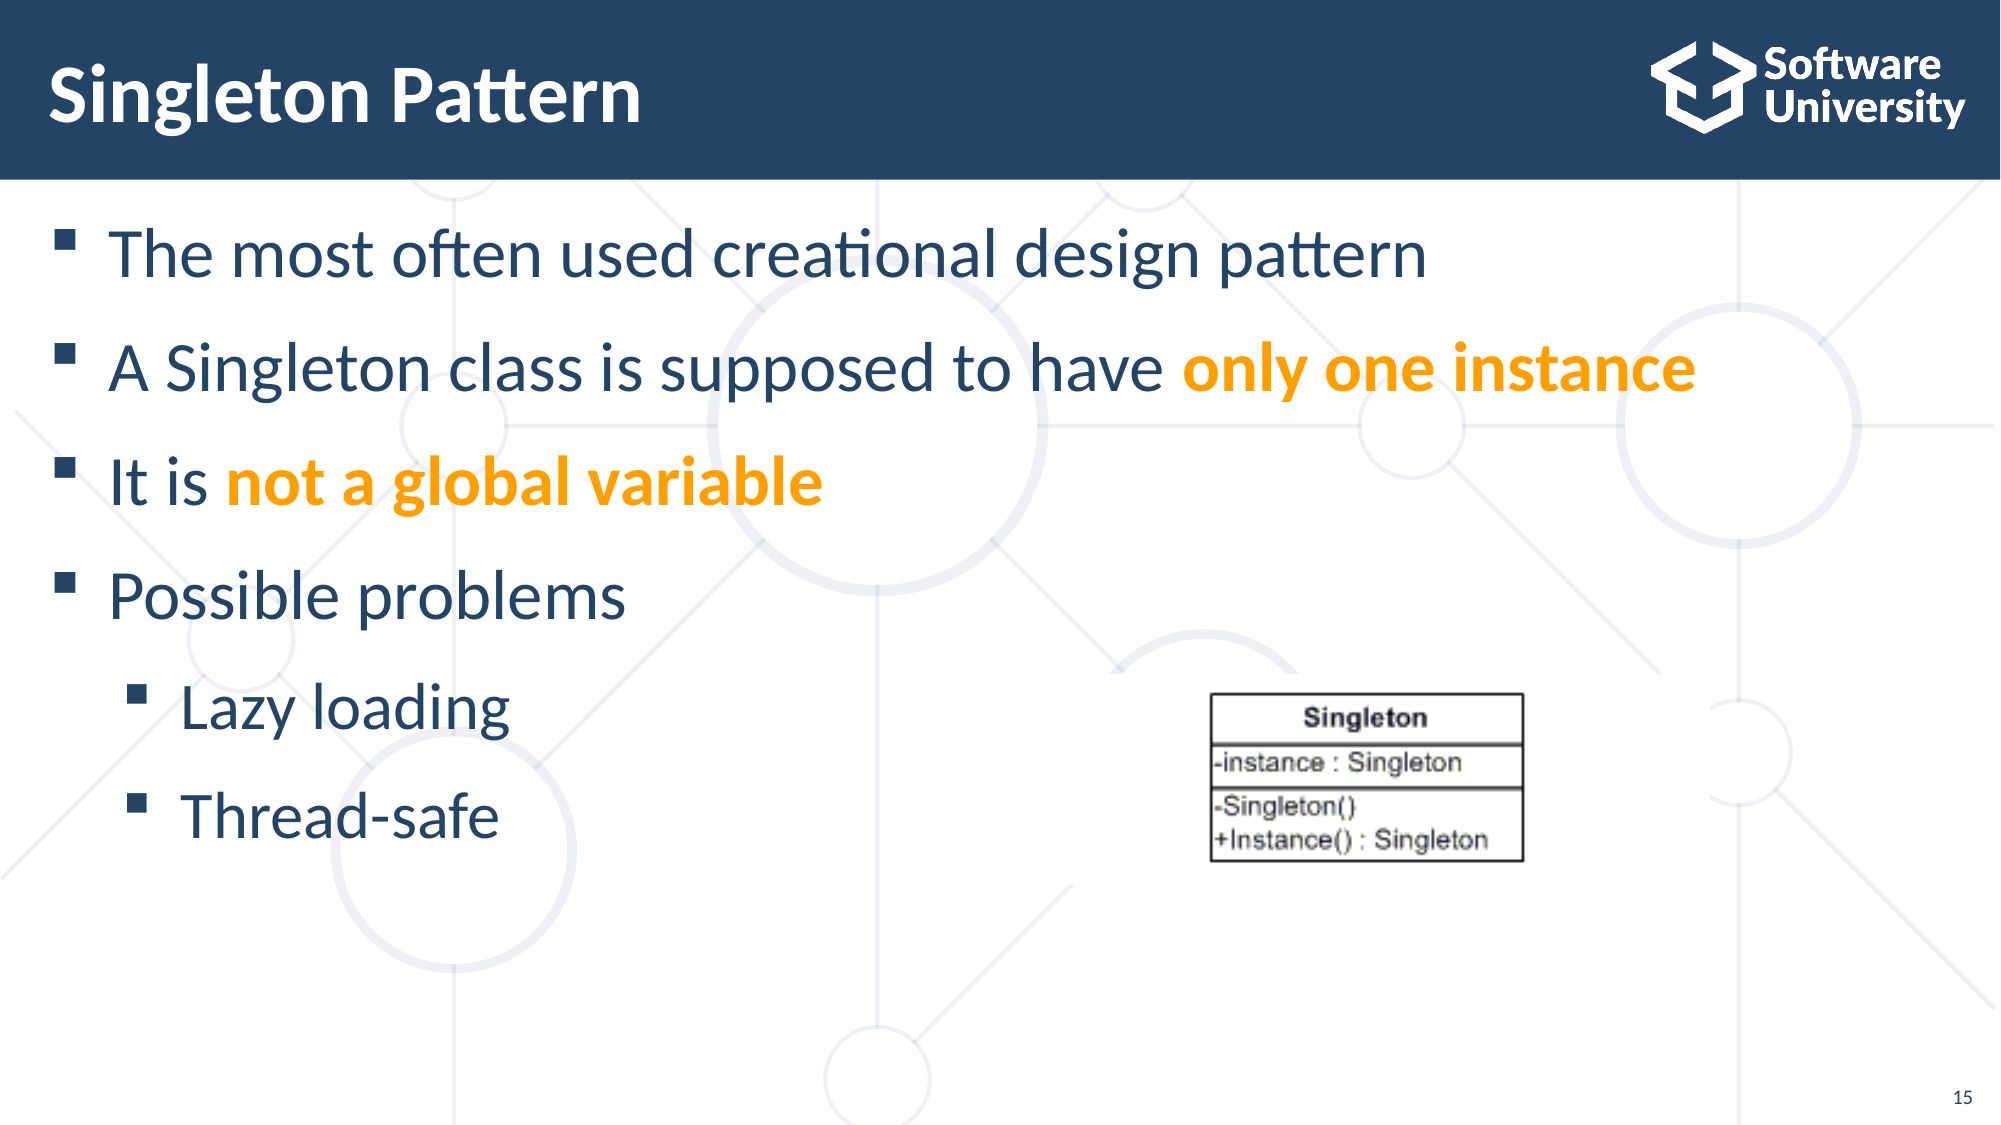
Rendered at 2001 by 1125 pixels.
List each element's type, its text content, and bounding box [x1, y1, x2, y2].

slide_number 15 [1927, 1067, 1989, 1117]
list The most often used creational design pattern A Singleton class is supposed to have only one instance It is not a global variable Possible problems Lazy loading Thread-safe [31, 196, 1970, 1104]
picture [1049, 674, 1710, 885]
picture [1651, 41, 1966, 134]
title Singleton Pattern [31, 16, 1625, 162]
